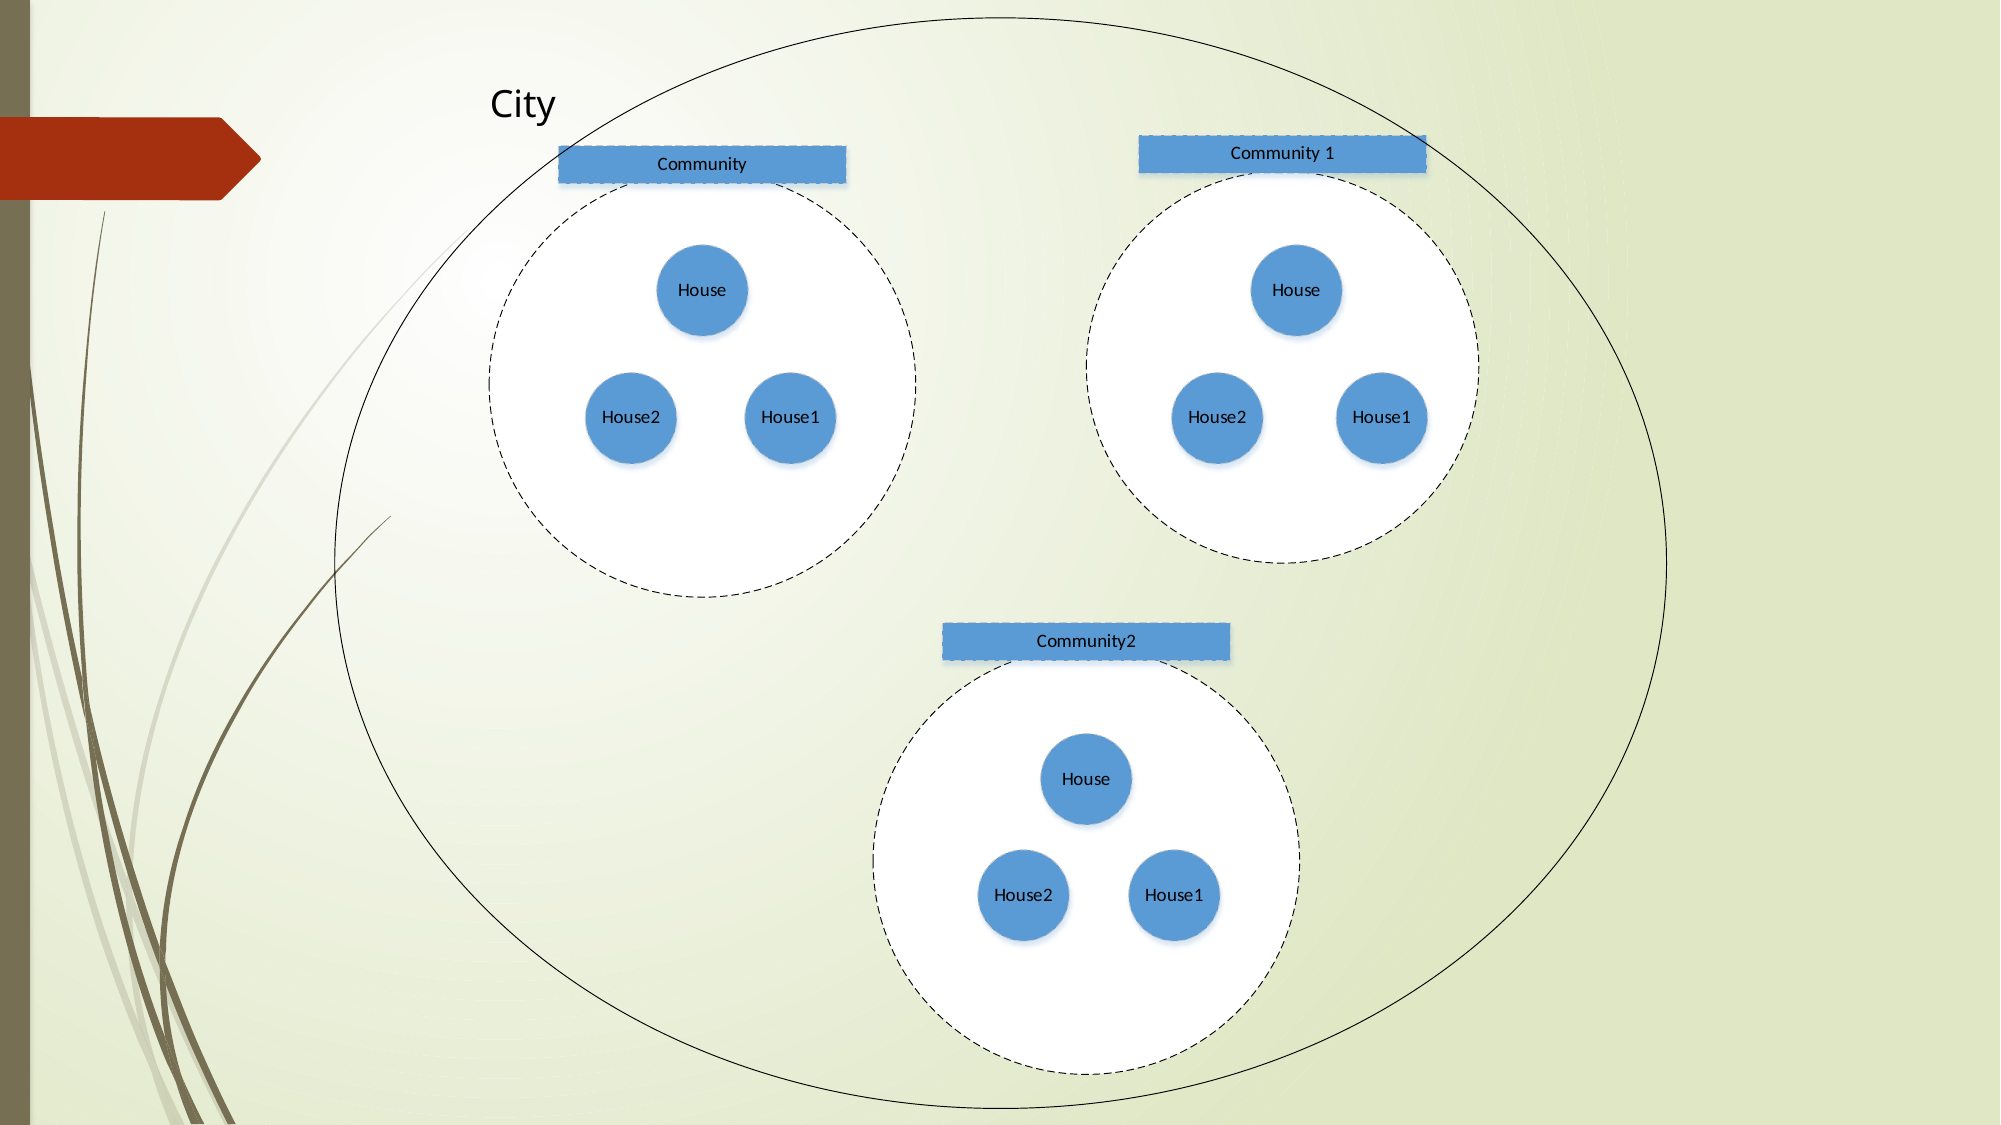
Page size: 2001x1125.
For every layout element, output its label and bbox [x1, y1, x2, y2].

picture [331, 14, 1669, 1110]
